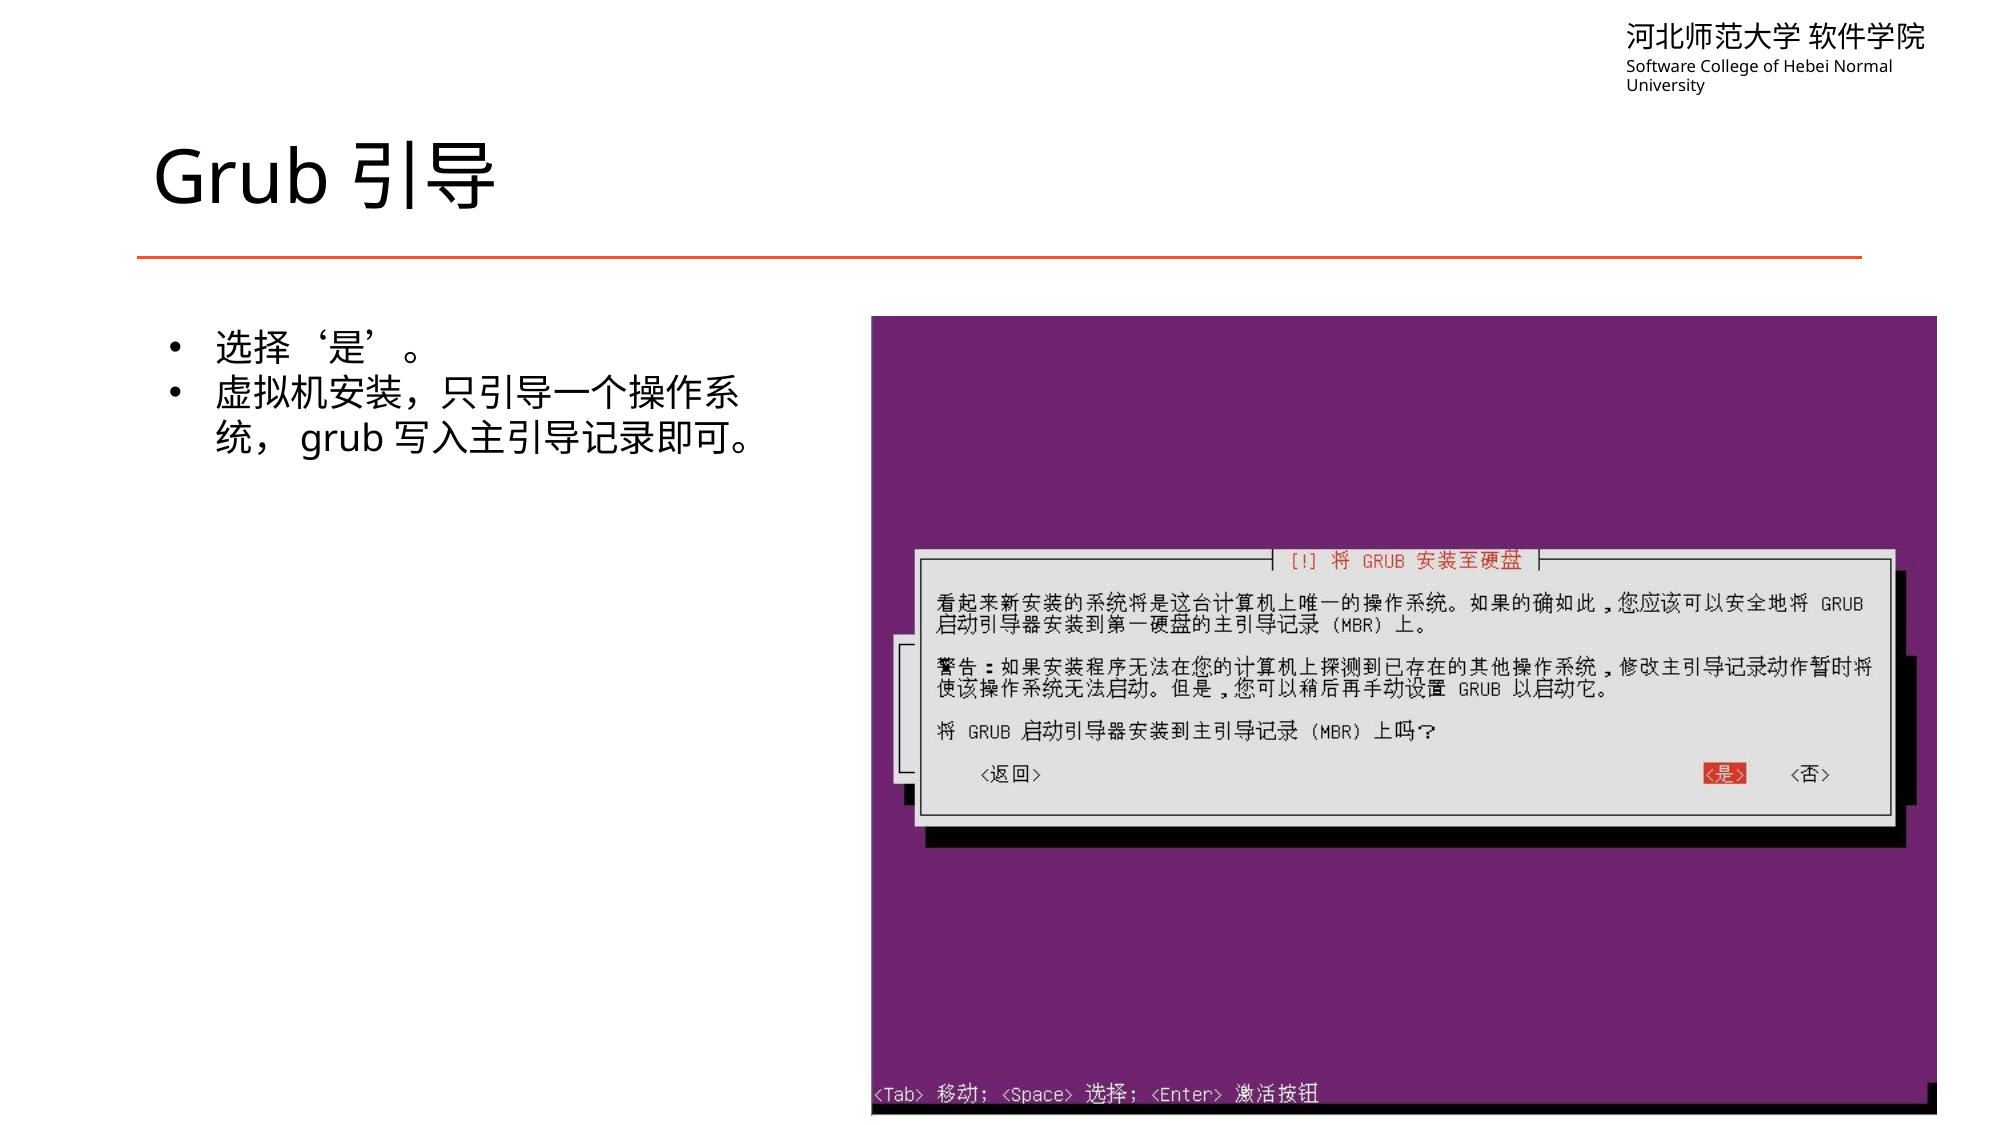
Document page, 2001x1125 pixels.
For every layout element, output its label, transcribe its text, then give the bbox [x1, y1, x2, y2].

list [871, 316, 1937, 1116]
title Grub引导 [137, 120, 1863, 237]
text_box 选择‘是’。 虚拟机安装，只引导一个操作系统，grub写入主引导记录即可。 [154, 316, 761, 467]
